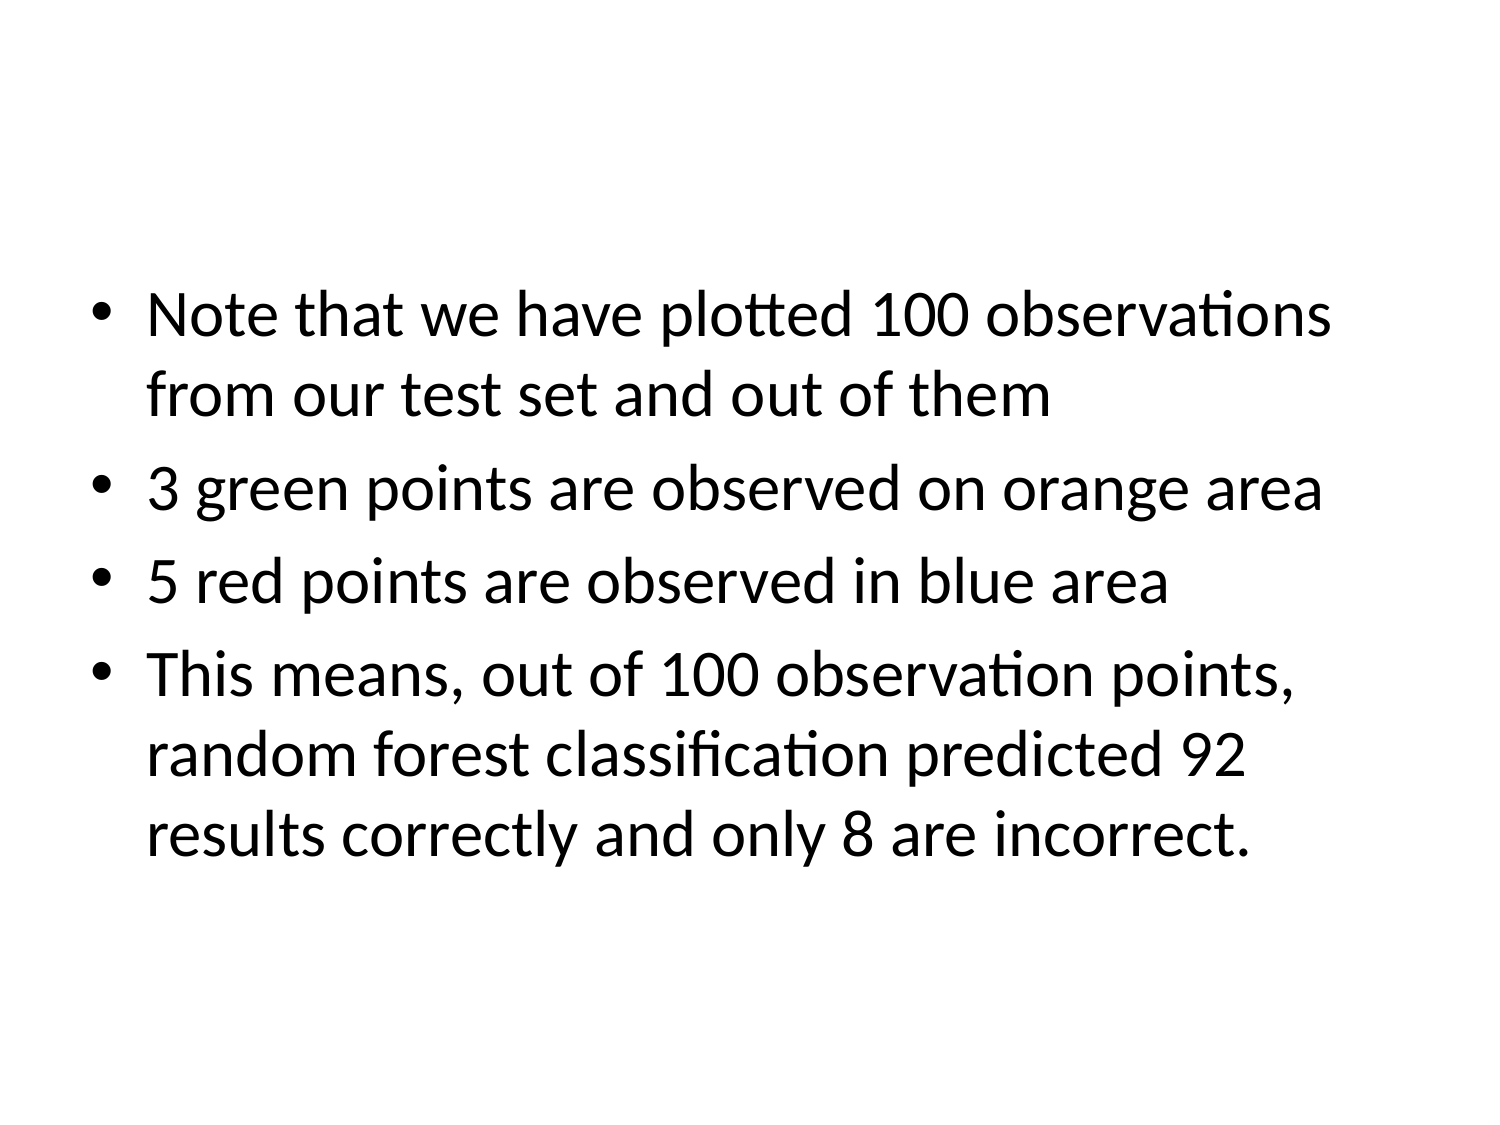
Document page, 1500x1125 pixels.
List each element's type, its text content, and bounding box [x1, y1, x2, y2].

list Note that we have plotted 100 observations from our test set and out of them 3 green points are observed on orange area 5 red points are observed in blue area This means, out of 100 observation points, random forest classification predicted 92 results correctly and only 8 are incorrect. [75, 262, 1425, 1005]
